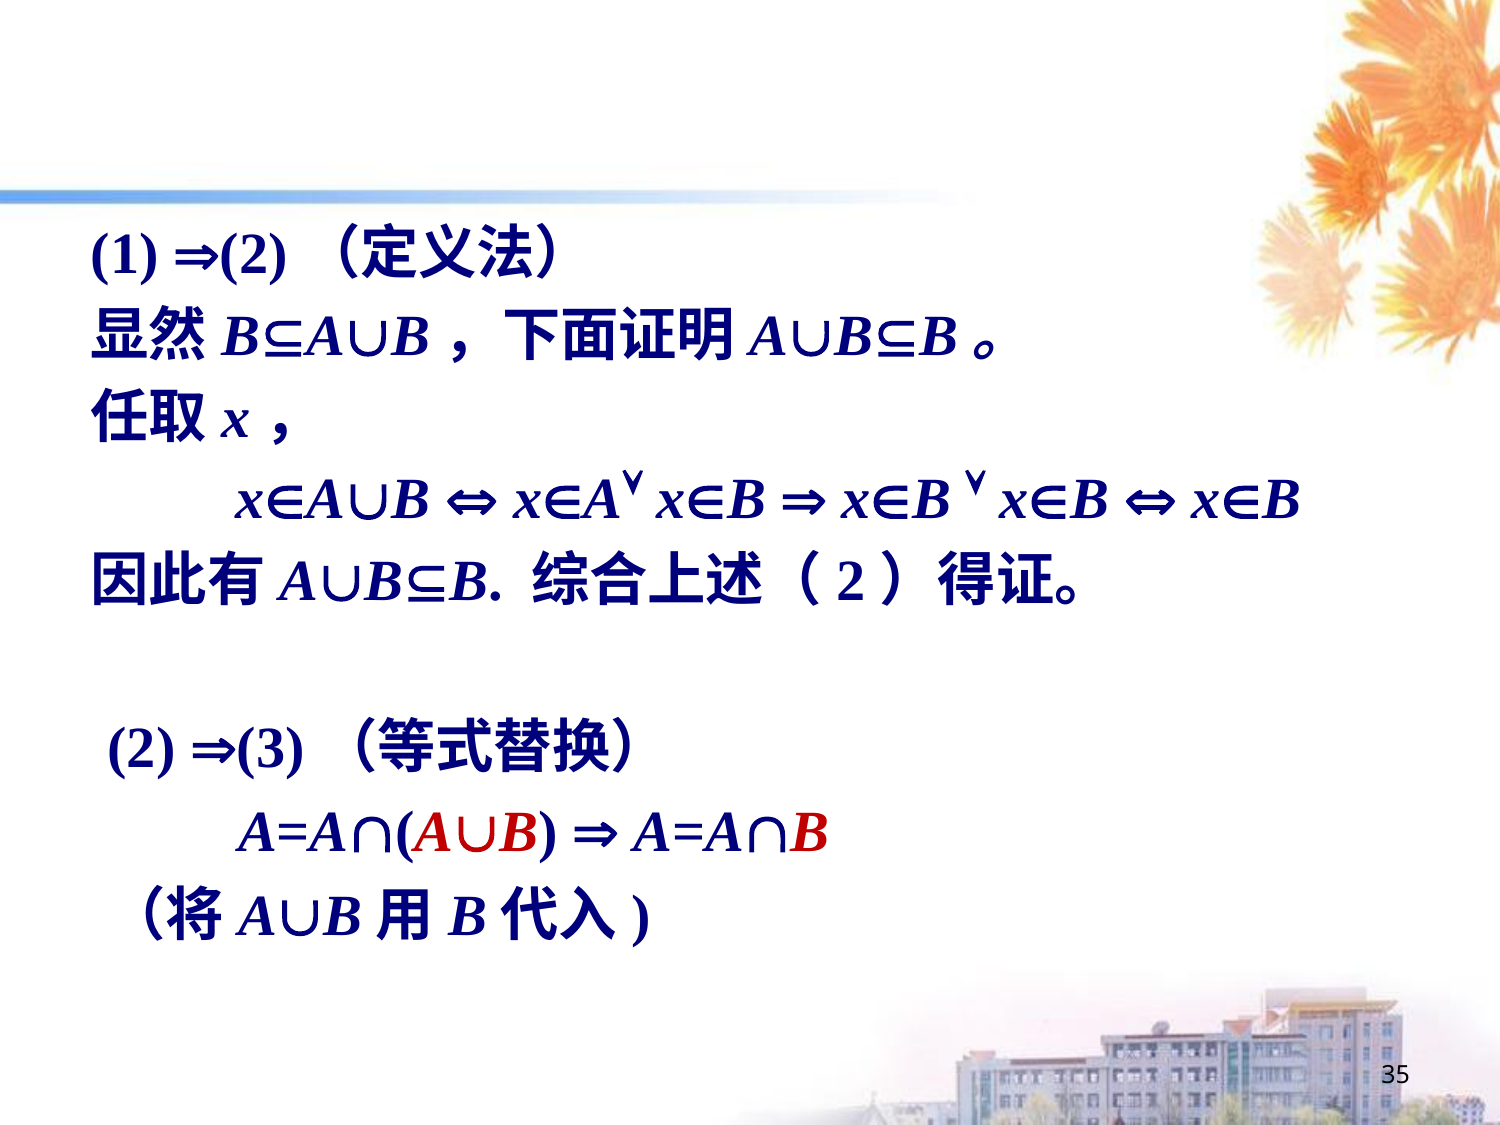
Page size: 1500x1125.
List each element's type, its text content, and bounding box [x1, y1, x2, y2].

text_box (2) (3)（等式替换） A=A(AB)  A=AB （将AB用B代入) [92, 687, 859, 1025]
picture [0, 0, 1500, 1125]
slide_number 35 [1074, 1024, 1426, 1101]
list (1) (2)（定义法） 显然BAB，下面证明ABB。 任取x， xAB  xA xB  xB  xB  xB 因此有ABB. 综合上述（2）得证。 [75, 208, 1422, 622]
